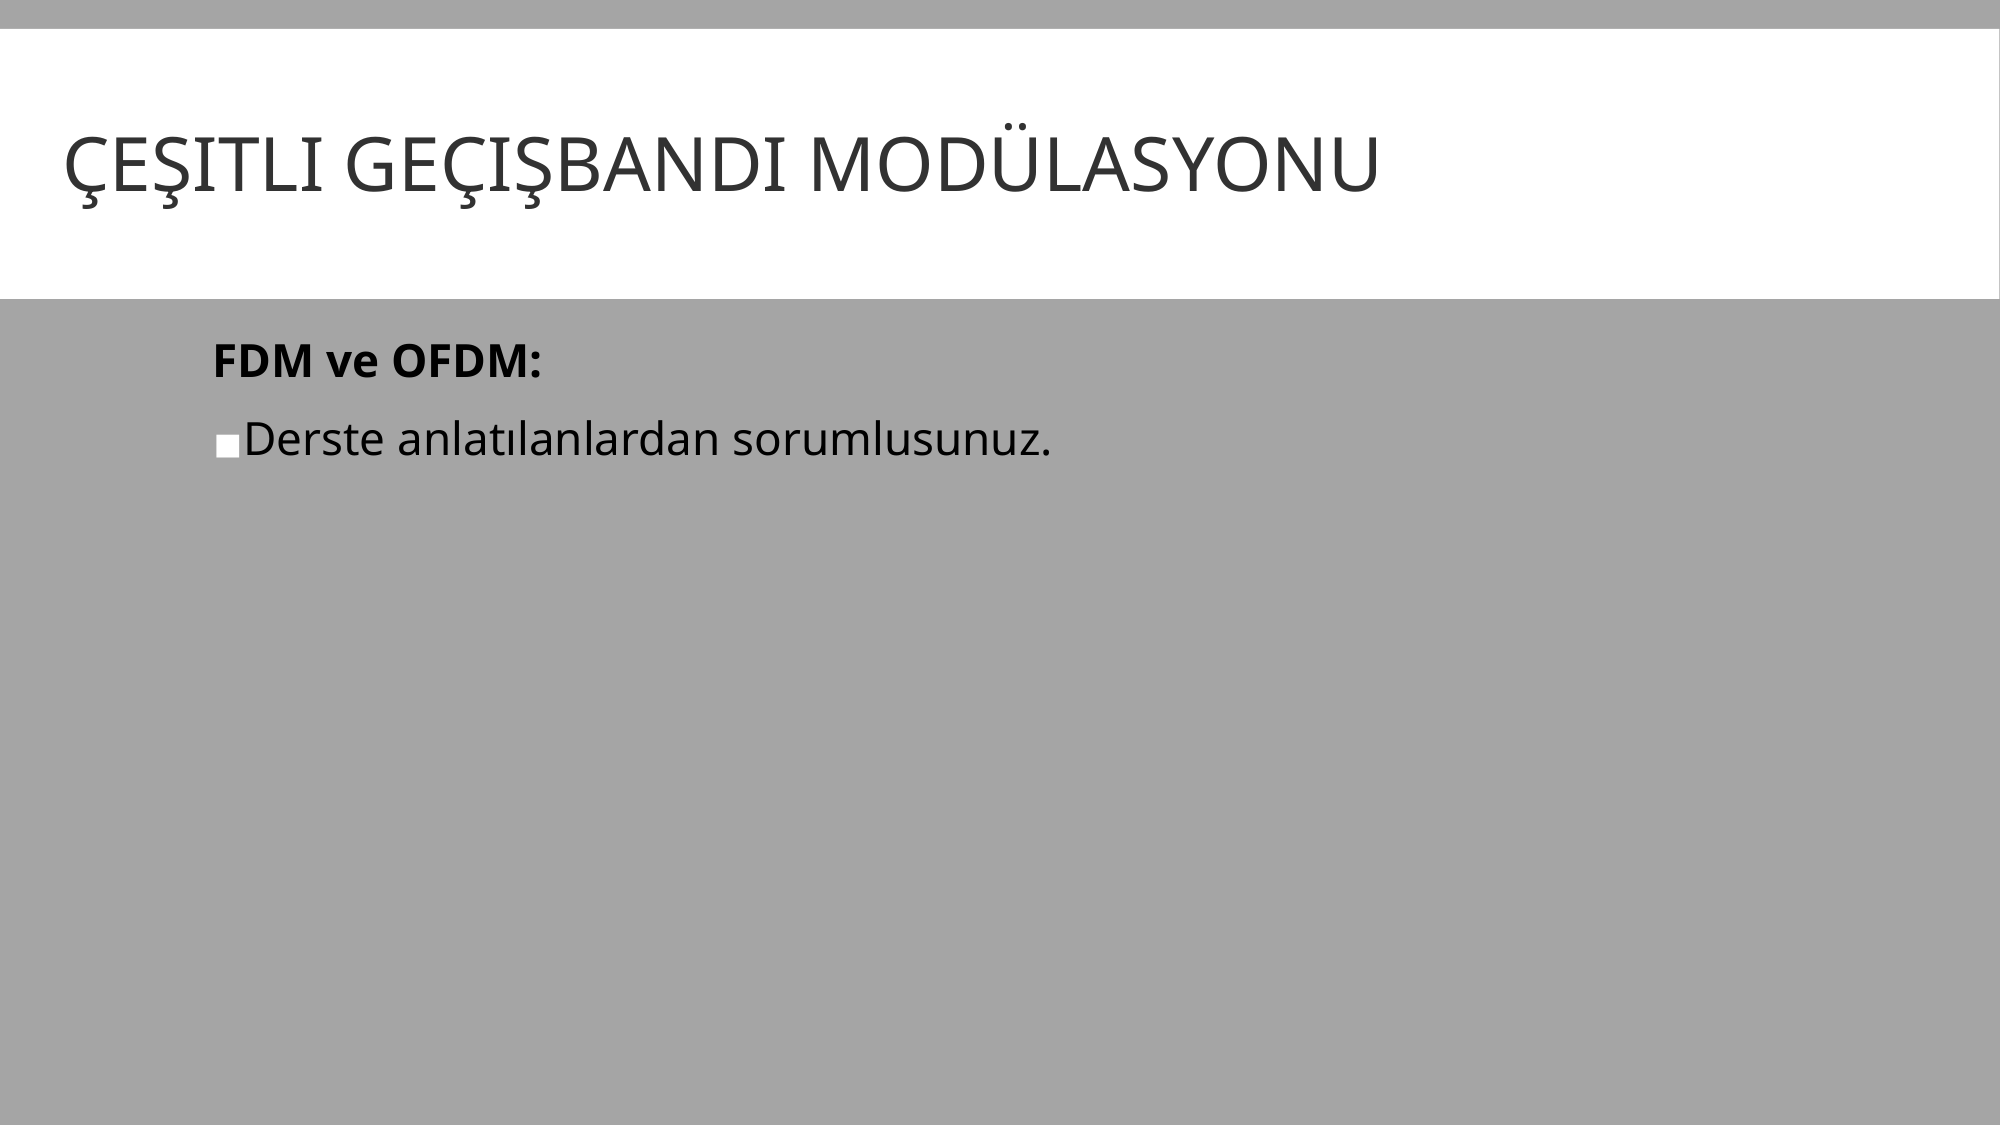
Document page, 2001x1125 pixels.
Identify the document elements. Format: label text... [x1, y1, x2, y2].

list FDM ve OFDM: Derste anlatılanlardan sorumlusunuz. [197, 329, 1803, 1020]
title ÇEŞITLI GEÇIŞBANDI MODÜLASYONU [47, 44, 1653, 292]
